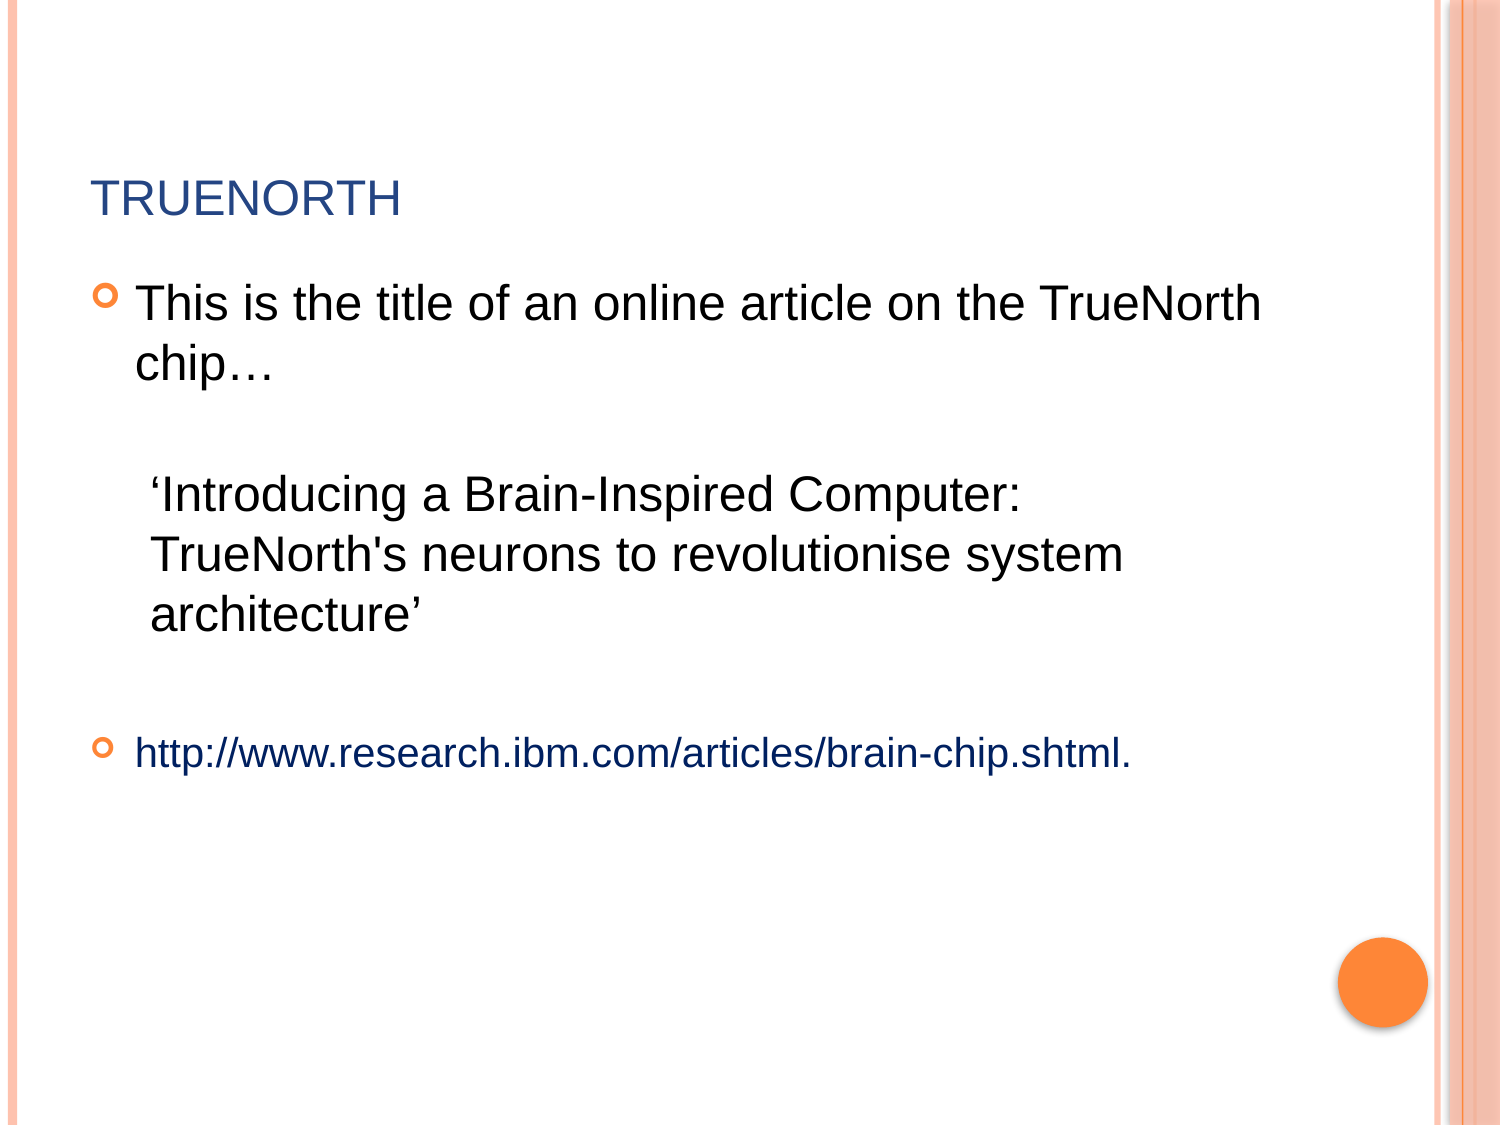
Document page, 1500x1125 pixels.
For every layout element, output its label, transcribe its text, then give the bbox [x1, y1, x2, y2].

list This is the title of an online article on the TrueNorth chip… ‘Introducing a Brain-Inspired Computer: TrueNorth's neurons to revolutionise system architecture’ http://www.research.ibm.com/articles/brain-chip.shtml. [75, 262, 1300, 1062]
title TrueNorth [75, 45, 1300, 233]
